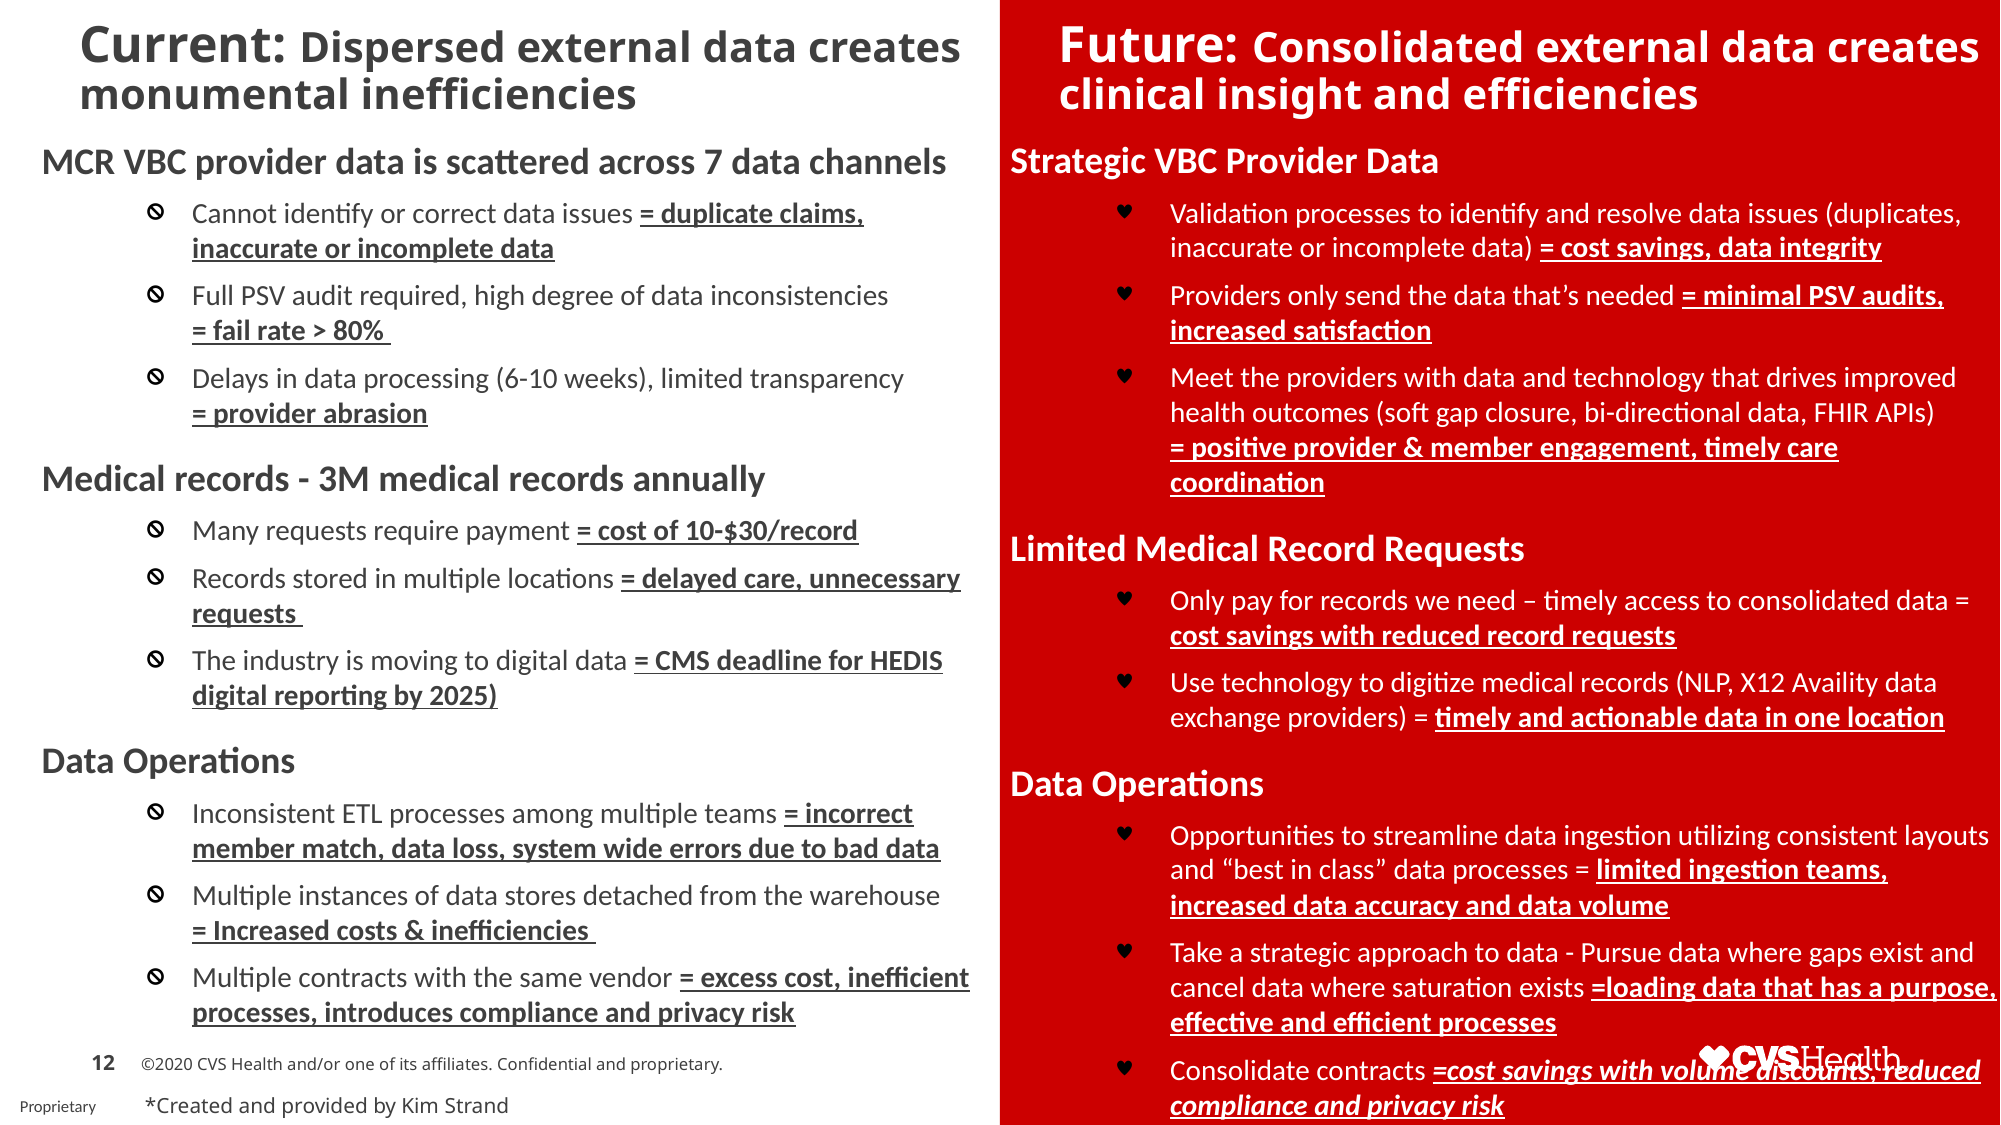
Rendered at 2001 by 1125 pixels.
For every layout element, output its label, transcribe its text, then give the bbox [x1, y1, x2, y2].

picture [145, 201, 166, 222]
picture [145, 648, 166, 670]
picture [145, 518, 166, 540]
list Strategic VBC Provider Data Validation processes to identify and resolve data issues (duplicates, inaccurate or incomplete data) = cost savings, data integrity Providers only send the data that’s needed = minimal PSV audits, increased satisfaction Meet the providers with data and technology that drives improved health outcomes (soft gap closure, bi-directional data, FHIR APIs) = positive provider & member engagement, timely care coordination Limited Medical Record Requests Only pay for records we need – timely access to consolidated data = cost savings with reduced record requests Use technology to digitize medical records (NLP, X12 Availity data exchange providers) = timely and actionable data in one location Data Operations Opportunities to streamline data ingestion utilizing consistent layouts and “best in class” data processes = limited ingestion teams, increased data accuracy and data volume Take a strategic approach to data - Pursue data where gaps exist and cancel data where saturation exists =loading data that has a purpose, effective and efficient processes Consolidate contracts =cost savings with volume discounts, reduced compliance and privacy risk [1010, 136, 2000, 1125]
picture [145, 283, 166, 305]
picture [1114, 365, 1135, 387]
picture [1114, 823, 1135, 844]
title Current: Dispersed external data creates monumental inefficiencies [79, 19, 985, 157]
picture [145, 566, 166, 587]
list MCR VBC provider data is scattered across 7 data channels Cannot identify or correct data issues = duplicate claims, inaccurate or incomplete data Full PSV audit required, high degree of data inconsistencies = fail rate > 80% Delays in data processing (6-10 weeks), limited transparency = provider abrasion Medical records - 3M medical records annually Many requests require payment = cost of 10-$30/record Records stored in multiple locations = delayed care, unnecessary requests The industry is moving to digital data = CMS deadline for HEDIS digital reporting by 2025) Data Operations Inconsistent ETL processes among multiple teams = incorrect member match, data loss, system wide errors due to bad data Multiple instances of data stores detached from the warehouse = Increased costs & inefficiencies Multiple contracts with the same vendor = excess cost, inefficient processes, introduces compliance and privacy risk [41, 136, 973, 1064]
text_box *Created and provided by Kim Strand [145, 1092, 920, 1118]
picture [1114, 588, 1135, 609]
picture [1114, 283, 1135, 304]
picture [145, 883, 166, 905]
picture [145, 366, 166, 387]
text_box Future: Consolidated external data creates clinical insight and efficiencies [1058, 19, 1983, 137]
picture [145, 966, 166, 987]
picture [1114, 670, 1135, 692]
picture [145, 801, 166, 822]
picture [1114, 1057, 1135, 1079]
picture [1114, 201, 1135, 222]
picture [1114, 940, 1135, 962]
